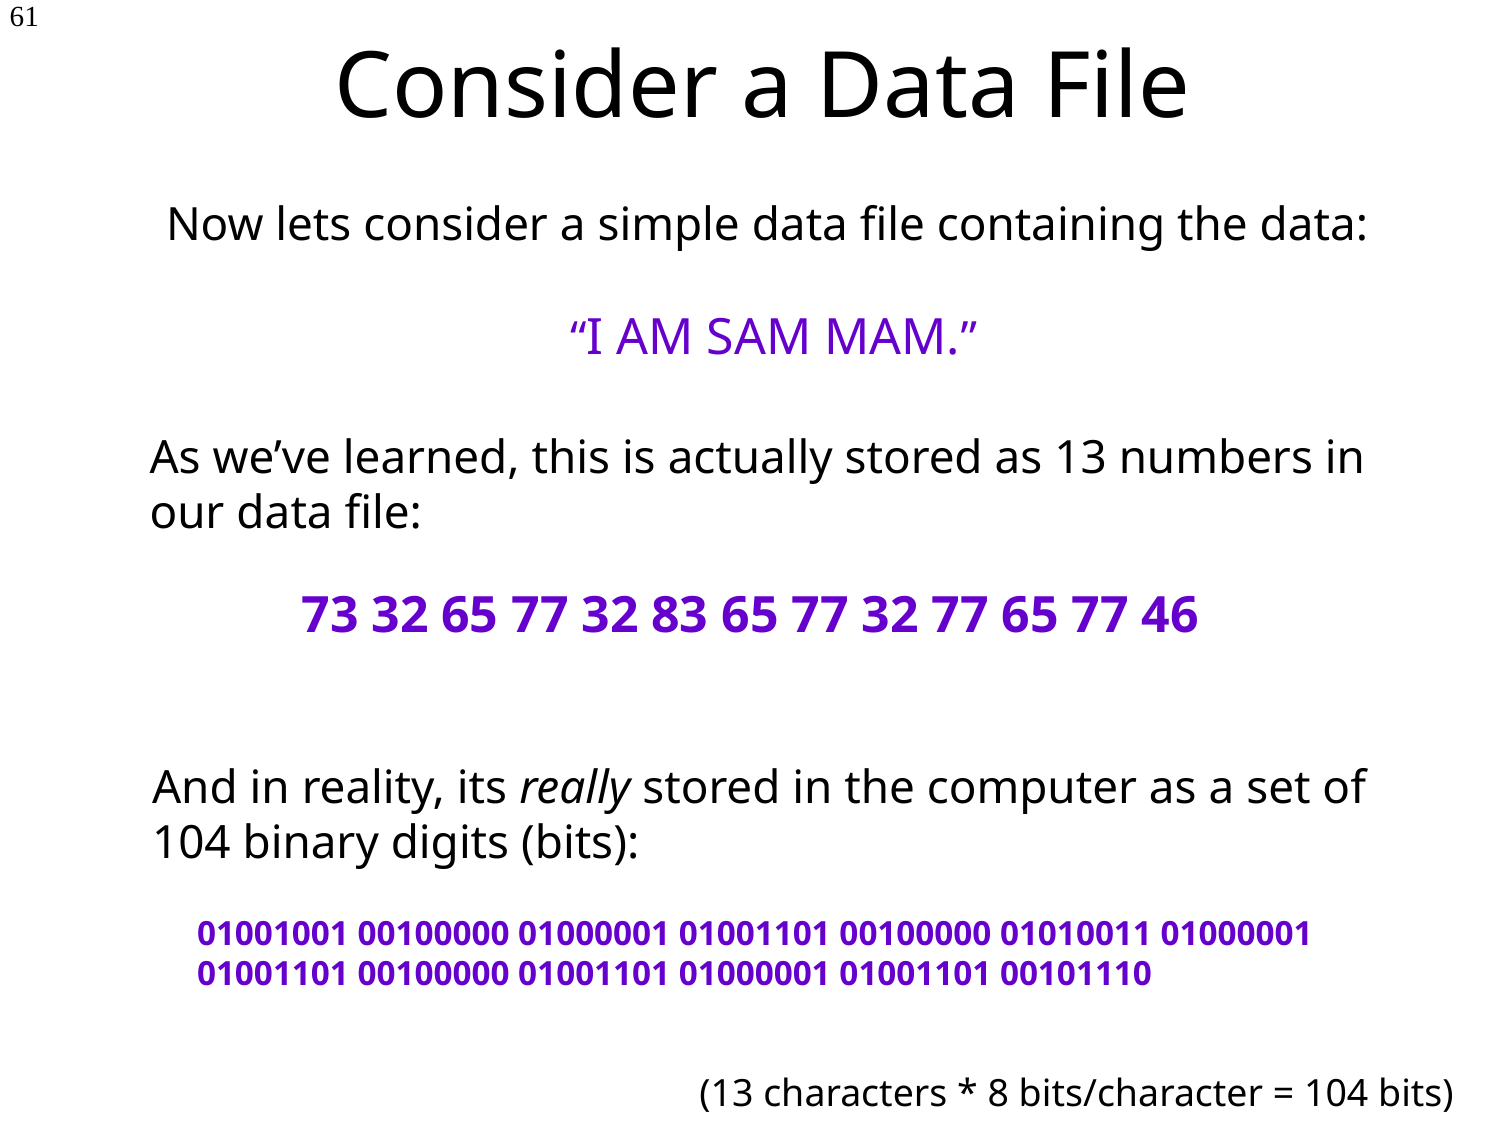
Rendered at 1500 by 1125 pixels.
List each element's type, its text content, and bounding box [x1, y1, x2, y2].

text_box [134, 419, 1401, 651]
text_box Now lets consider a simple data file containing the data: “I AM SAM MAM.” [97, 187, 1450, 373]
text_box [124, 749, 1403, 1001]
text_box (13 characters * 8 bits/character = 104 bits) [684, 1061, 1470, 1122]
title Consider a Data File [125, 0, 1400, 175]
slide_number 61 [0, 0, 55, 65]
